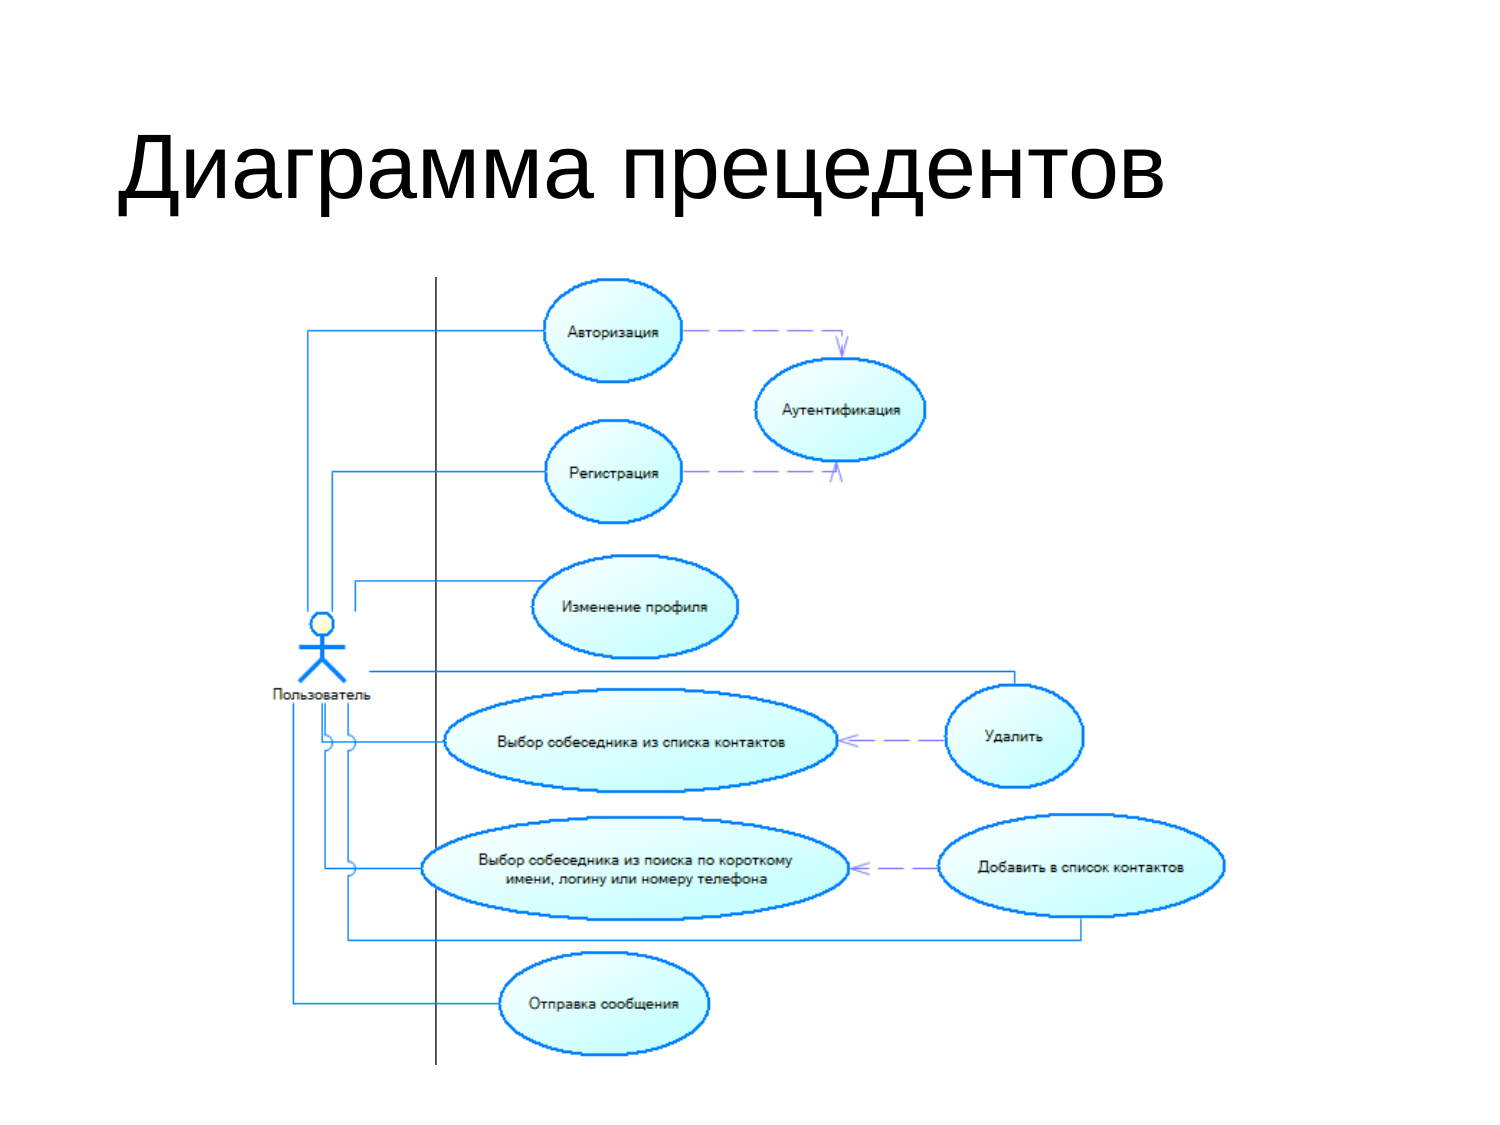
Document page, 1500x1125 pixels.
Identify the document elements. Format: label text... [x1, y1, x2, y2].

title Диаграмма прецедентов [103, 59, 1397, 278]
picture [267, 277, 1233, 1066]
